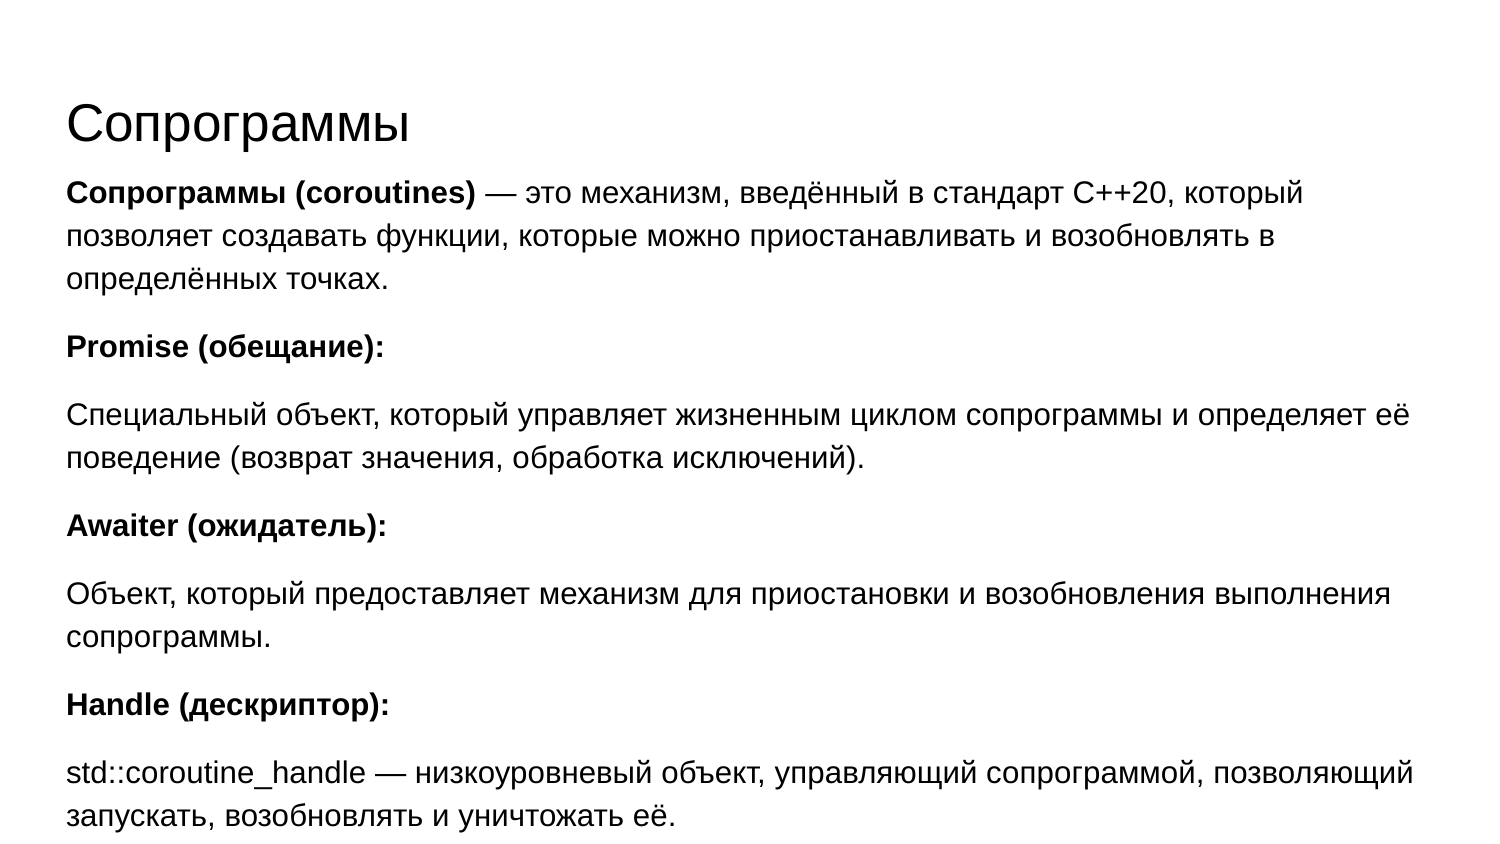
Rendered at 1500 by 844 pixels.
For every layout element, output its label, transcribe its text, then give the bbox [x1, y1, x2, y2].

title Сопрограммы [51, 72, 1449, 151]
list Сопрограммы (coroutines) — это механизм, введённый в стандарт C++20, который позволяет создавать функции, которые можно приостанавливать и возобновлять в определённых точках. Promise (обещание): Специальный объект, который управляет жизненным циклом сопрограммы и определяет её поведение (возврат значения, обработка исключений). Awaiter (ожидатель): Объект, который предоставляет механизм для приостановки и возобновления выполнения сопрограммы. Handle (дескриптор): std::coroutine_handle — низкоуровневый объект, управляющий сопрограммой, позволяющий запускать, возобновлять и уничтожать её. [51, 151, 1449, 712]
